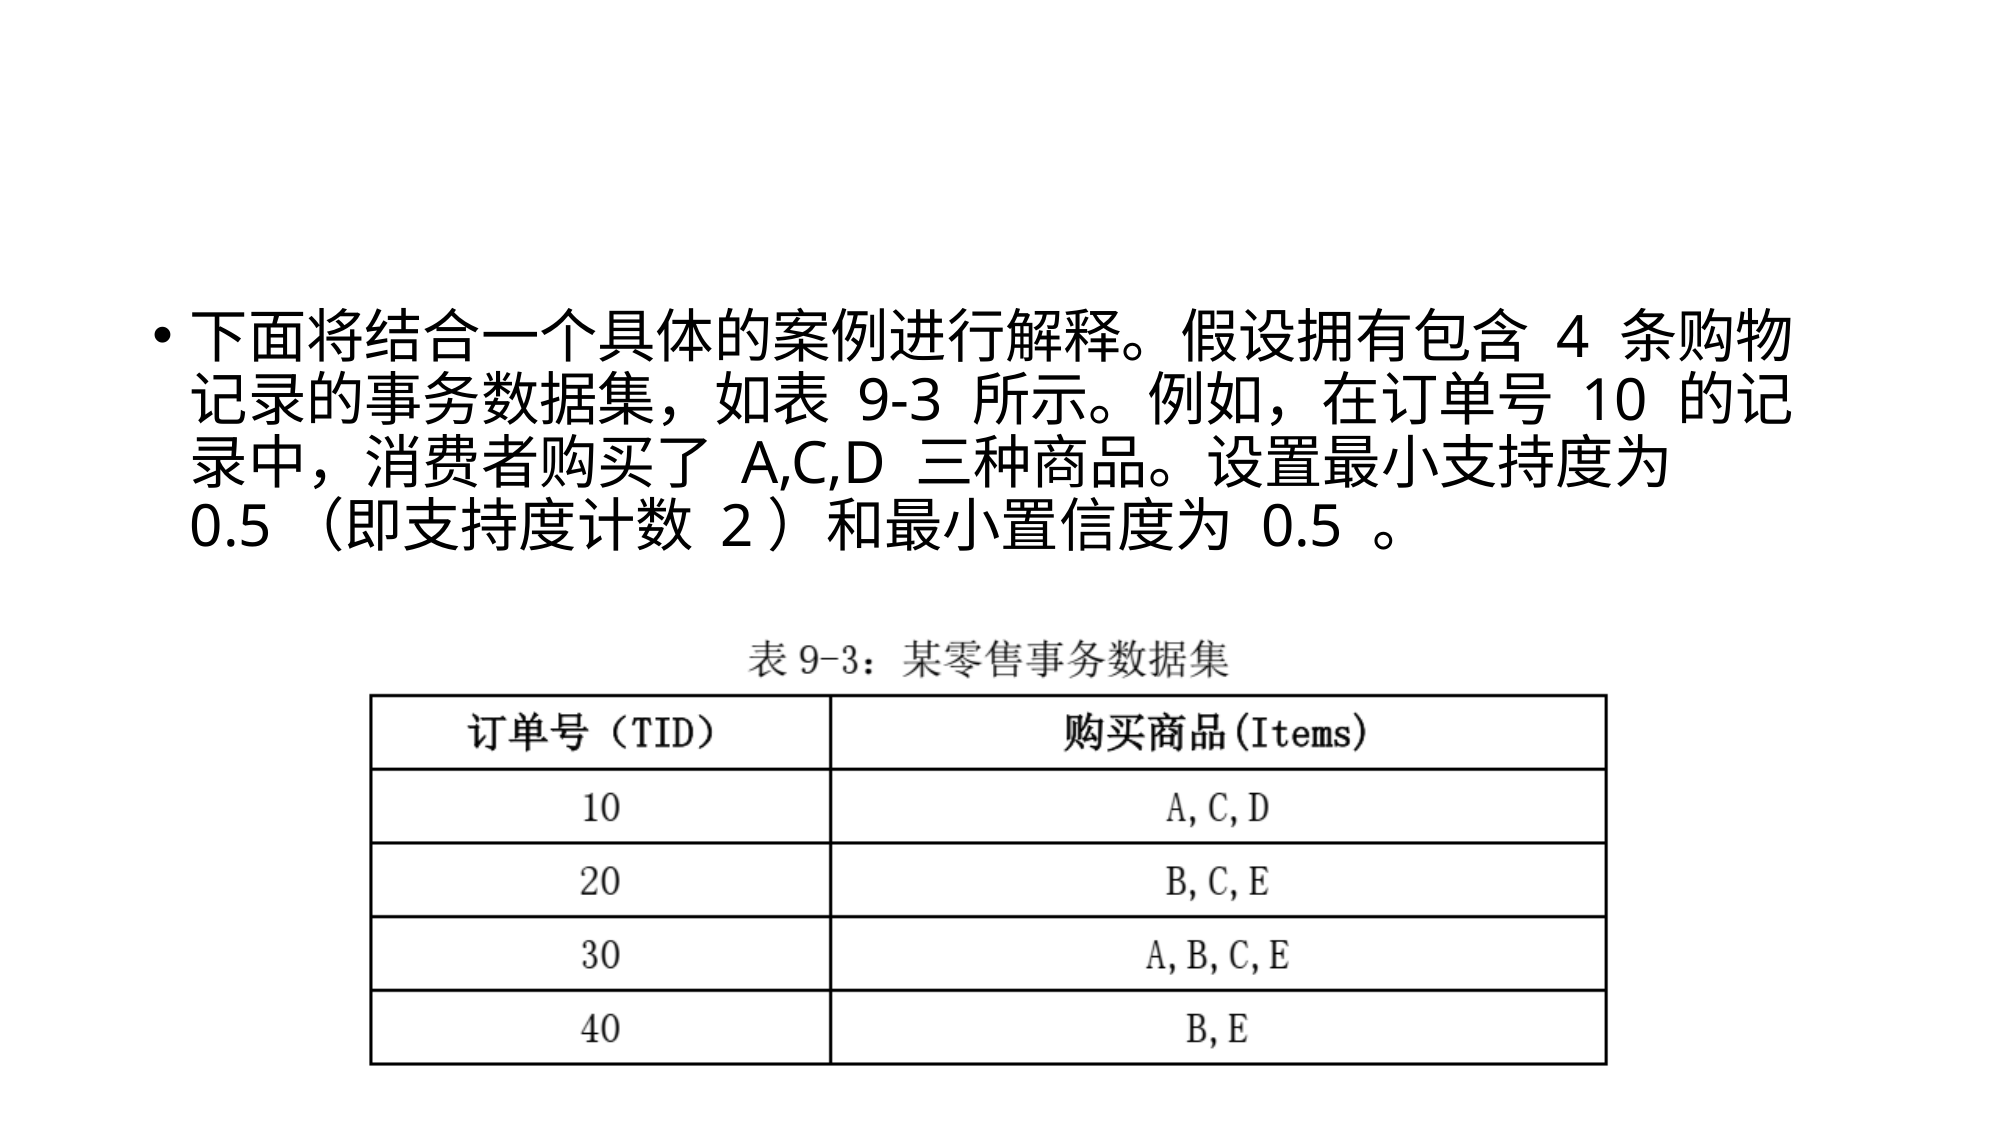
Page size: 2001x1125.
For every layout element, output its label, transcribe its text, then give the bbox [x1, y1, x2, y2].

list 下面将结合一个具体的案例进行解释。假设拥有包含 4 条购物记录的事务数据集，如表 9-3 所示。例如，在订单号 10 的记录中，消费者购买了 A,C,D 三种商品。设置最小支持度为 0.5（即支持度计数 2）和最小置信度为 0.5 。 [137, 299, 1863, 1014]
picture [354, 630, 1619, 1080]
